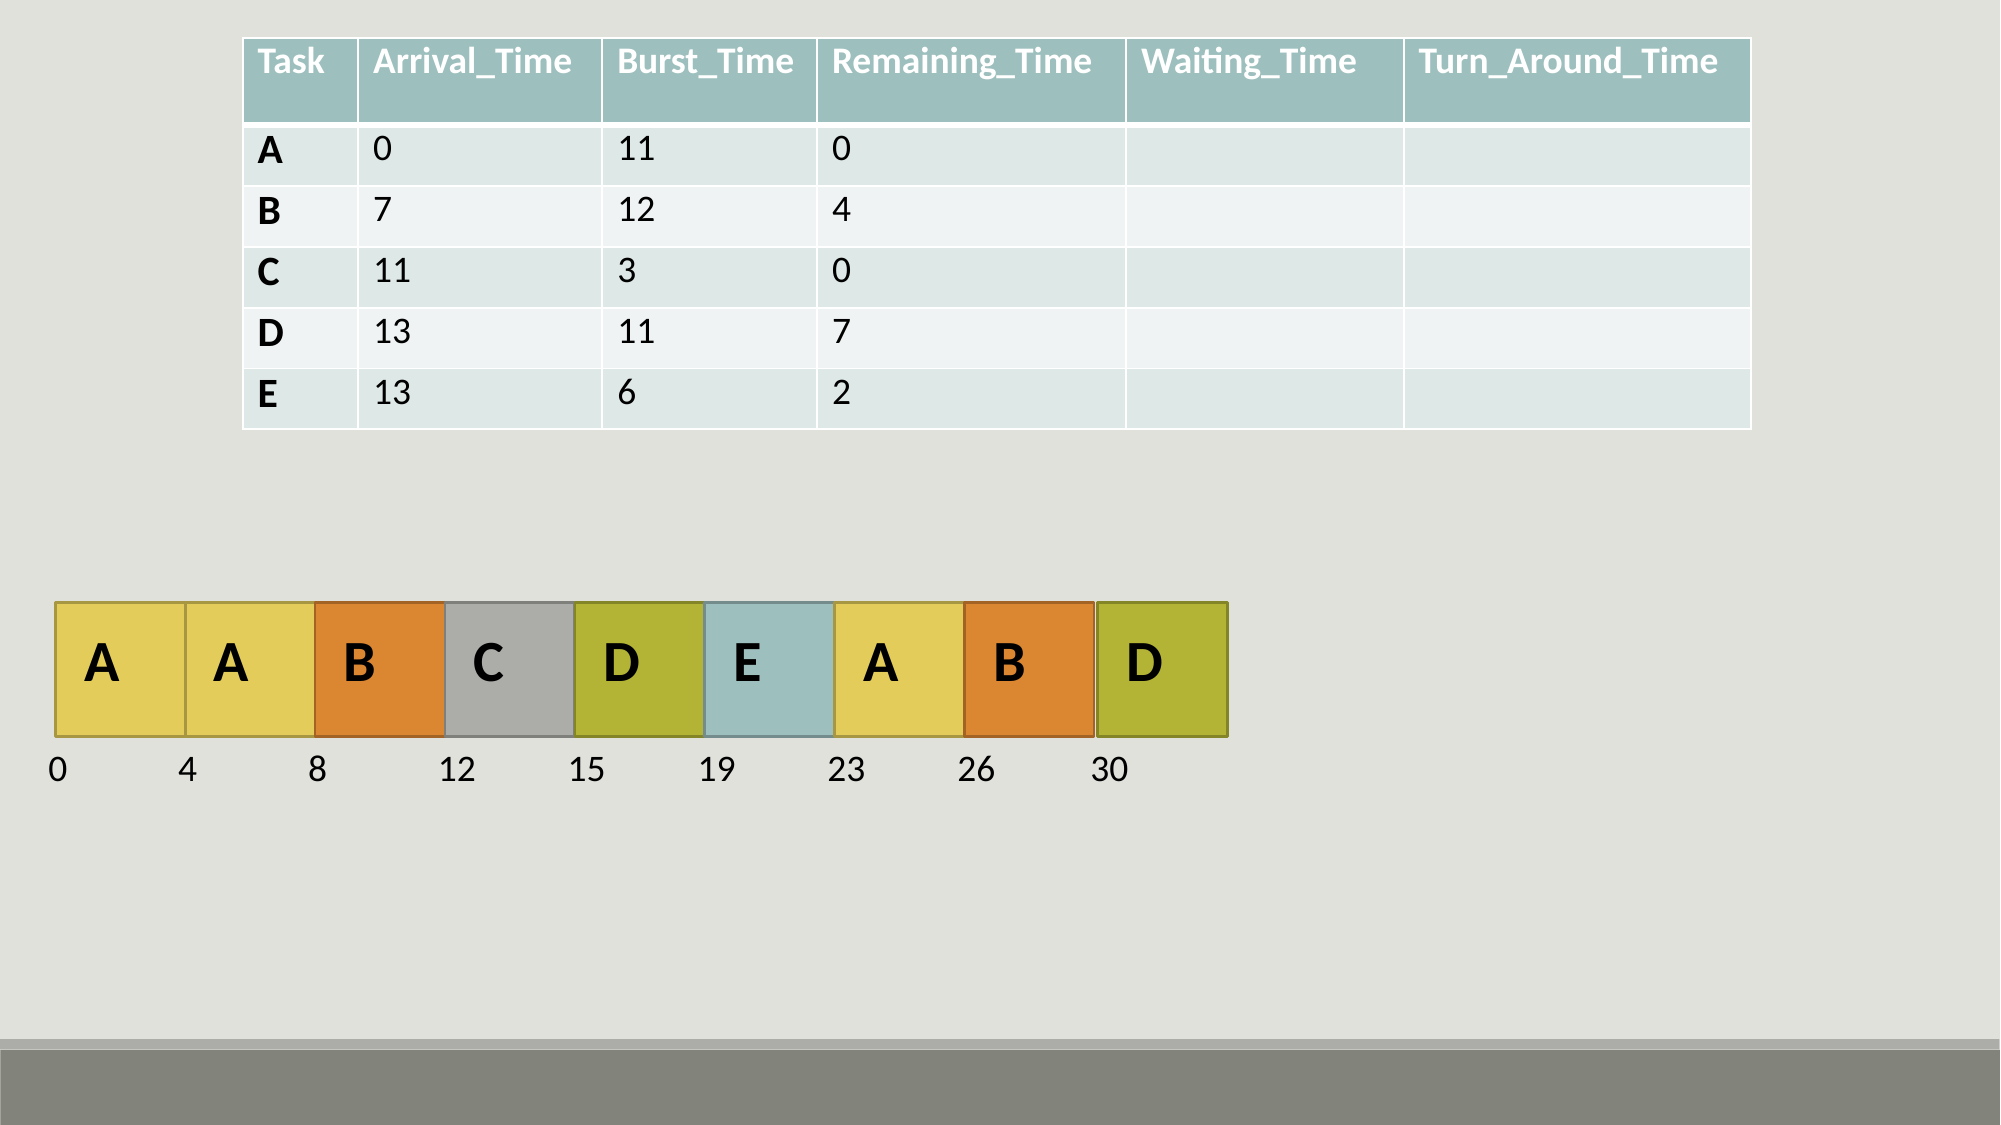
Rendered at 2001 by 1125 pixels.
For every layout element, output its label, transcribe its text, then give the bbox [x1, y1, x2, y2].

table_cell 0 [359, 128, 601, 185]
table_cell B [244, 187, 357, 246]
table_header Remaining_Time [818, 39, 1125, 122]
text_box [1096, 601, 1229, 738]
table_cell C [244, 248, 357, 307]
table_header Arrival_Time [359, 39, 601, 122]
table_cell 3 [603, 248, 816, 307]
text_box E [718, 615, 818, 701]
text_box 8 [293, 736, 380, 797]
text_box [444, 601, 574, 738]
text_box [703, 601, 833, 738]
text_box 4 [163, 736, 251, 797]
table_cell E [244, 369, 357, 428]
text_box [574, 601, 703, 738]
table_cell [1127, 369, 1403, 428]
text_box [833, 601, 963, 738]
table_cell [1405, 309, 1750, 368]
table_cell 0 [818, 248, 1125, 307]
text_box 15 [552, 736, 640, 797]
text_box 19 [682, 736, 770, 797]
text_box C [458, 615, 558, 701]
table_cell 4 [818, 187, 1125, 246]
table_cell 13 [359, 369, 601, 428]
text_box B [978, 615, 1077, 701]
text_box 30 [1075, 736, 1163, 797]
text_box [54, 601, 184, 738]
table_cell 2 [818, 369, 1125, 428]
table_cell 12 [603, 187, 816, 246]
table_cell [1405, 187, 1750, 246]
table_cell 13 [359, 309, 601, 368]
text_box [314, 601, 444, 738]
table_cell [1127, 128, 1403, 185]
text_box D [588, 615, 688, 701]
text_box [963, 601, 1095, 738]
table_header Task [244, 39, 357, 122]
text_box D [1111, 615, 1210, 701]
text_box 26 [942, 736, 1030, 797]
table_cell 11 [603, 128, 816, 185]
text_box A [848, 615, 947, 701]
table_cell [1405, 128, 1750, 185]
table_cell 11 [359, 248, 601, 307]
table_cell D [244, 309, 357, 368]
text_box B [329, 615, 428, 701]
text_box 0 [33, 736, 121, 797]
table_cell 0 [818, 128, 1125, 185]
table_cell 7 [818, 309, 1125, 368]
table_header Burst_Time [603, 39, 816, 122]
table_cell [1127, 187, 1403, 246]
table_cell [1127, 248, 1403, 307]
text_box A [199, 615, 298, 701]
text_box 23 [812, 736, 900, 797]
text_box [184, 601, 314, 738]
table_cell A [244, 128, 357, 185]
text_box A [69, 615, 168, 701]
table_cell [1127, 309, 1403, 368]
table_header Turn_Around_Time [1405, 39, 1750, 122]
table_cell 7 [359, 187, 601, 246]
table_cell 6 [603, 369, 816, 428]
table_header Waiting_Time [1127, 39, 1403, 122]
text_box 12 [423, 736, 510, 797]
table_cell 11 [603, 309, 816, 368]
table_cell [1405, 248, 1750, 307]
table_cell [1405, 369, 1750, 428]
